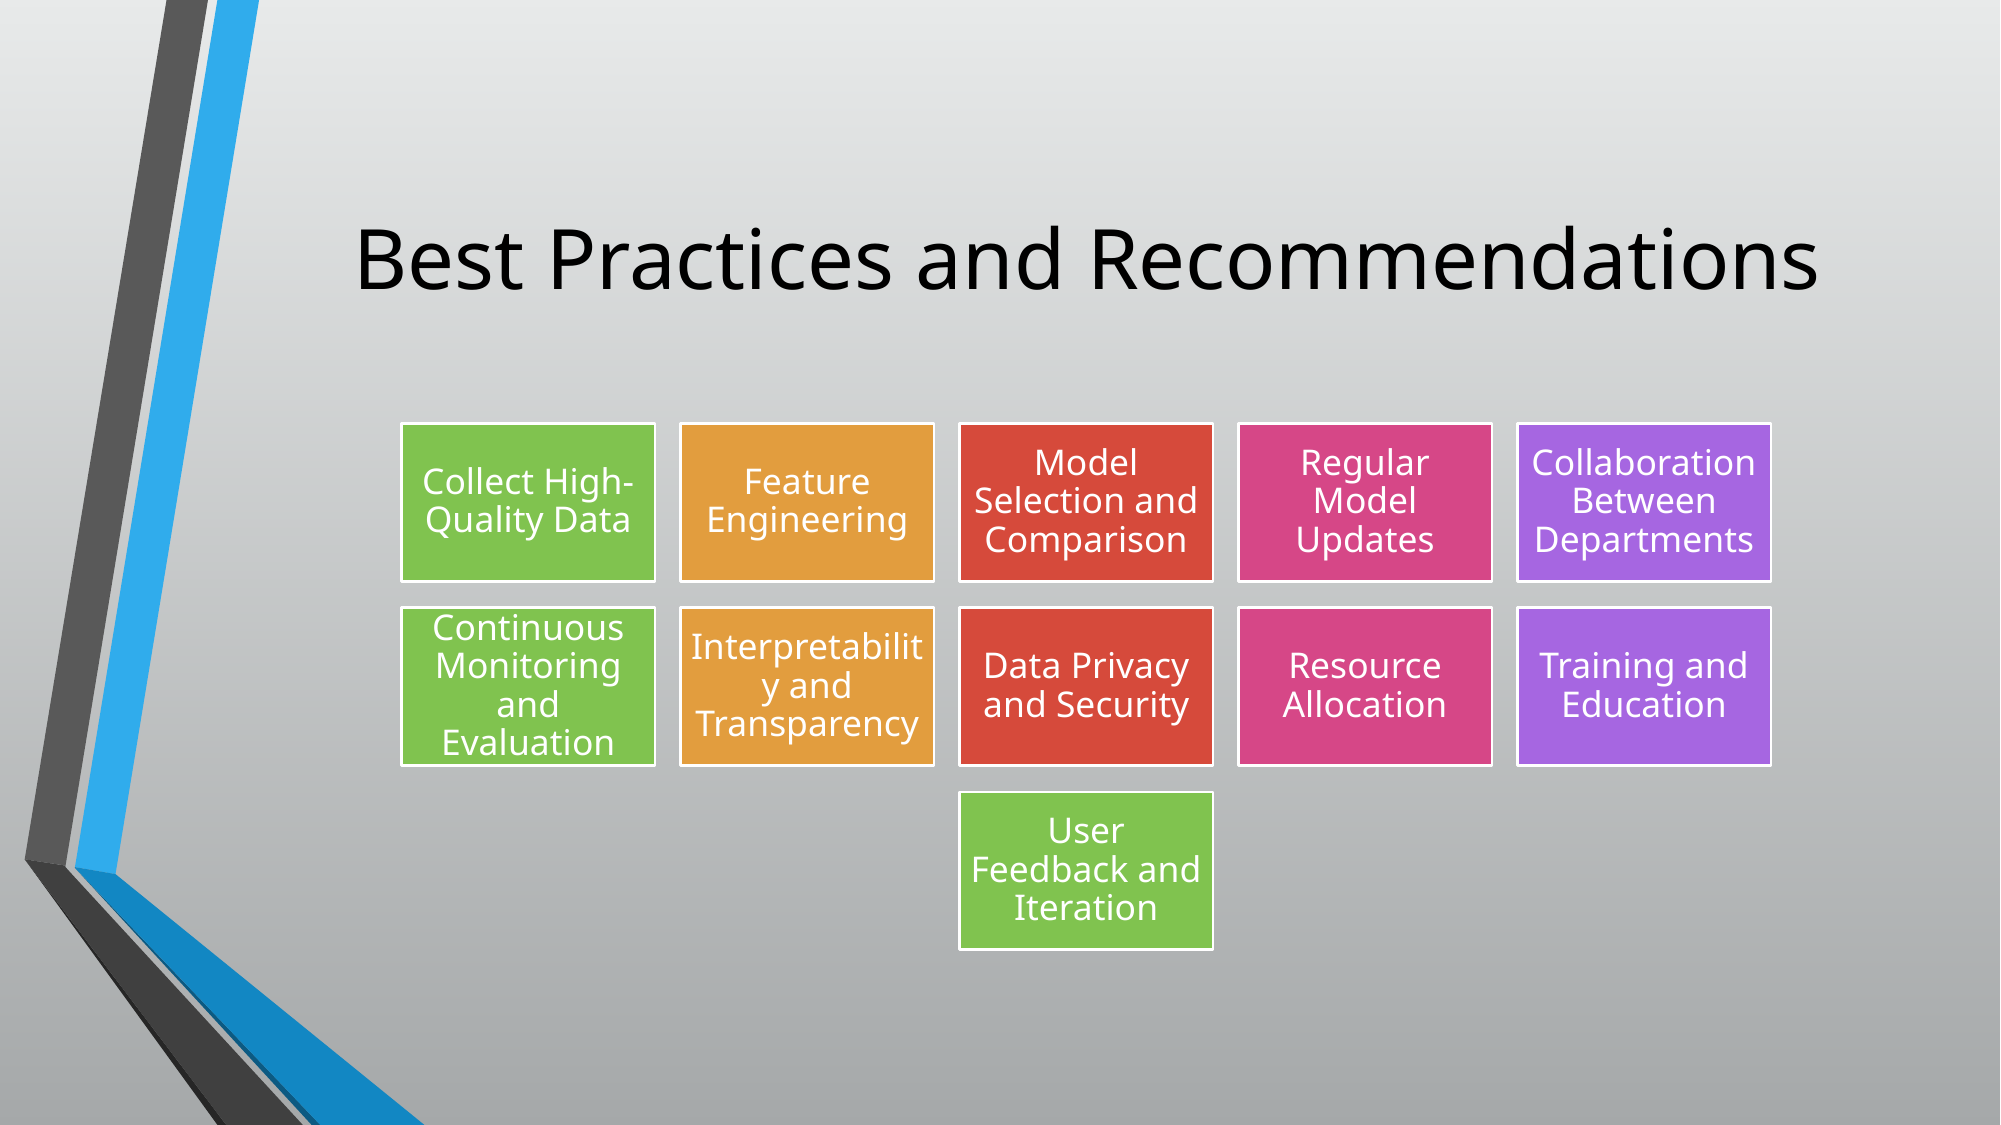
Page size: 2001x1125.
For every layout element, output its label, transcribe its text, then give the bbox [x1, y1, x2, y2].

text_box Data Privacy and Security [958, 606, 1214, 767]
text_box Feature Engineering [679, 422, 935, 583]
text_box Collaboration Between Departments [1516, 422, 1772, 583]
text_box Model Selection and Comparison [958, 422, 1214, 583]
text_box Regular Model Updates [1237, 422, 1493, 583]
title Best Practices and Recommendations [288, 112, 1887, 400]
text_box User Feedback and Iteration [958, 791, 1214, 951]
text_box Collect High-Quality Data [400, 422, 656, 583]
text_box Continuous Monitoring and Evaluation [400, 606, 656, 767]
text_box Resource Allocation [1237, 606, 1493, 767]
text_box Interpretability and Transparency [679, 606, 935, 767]
text_box Training and Education [1516, 606, 1772, 767]
